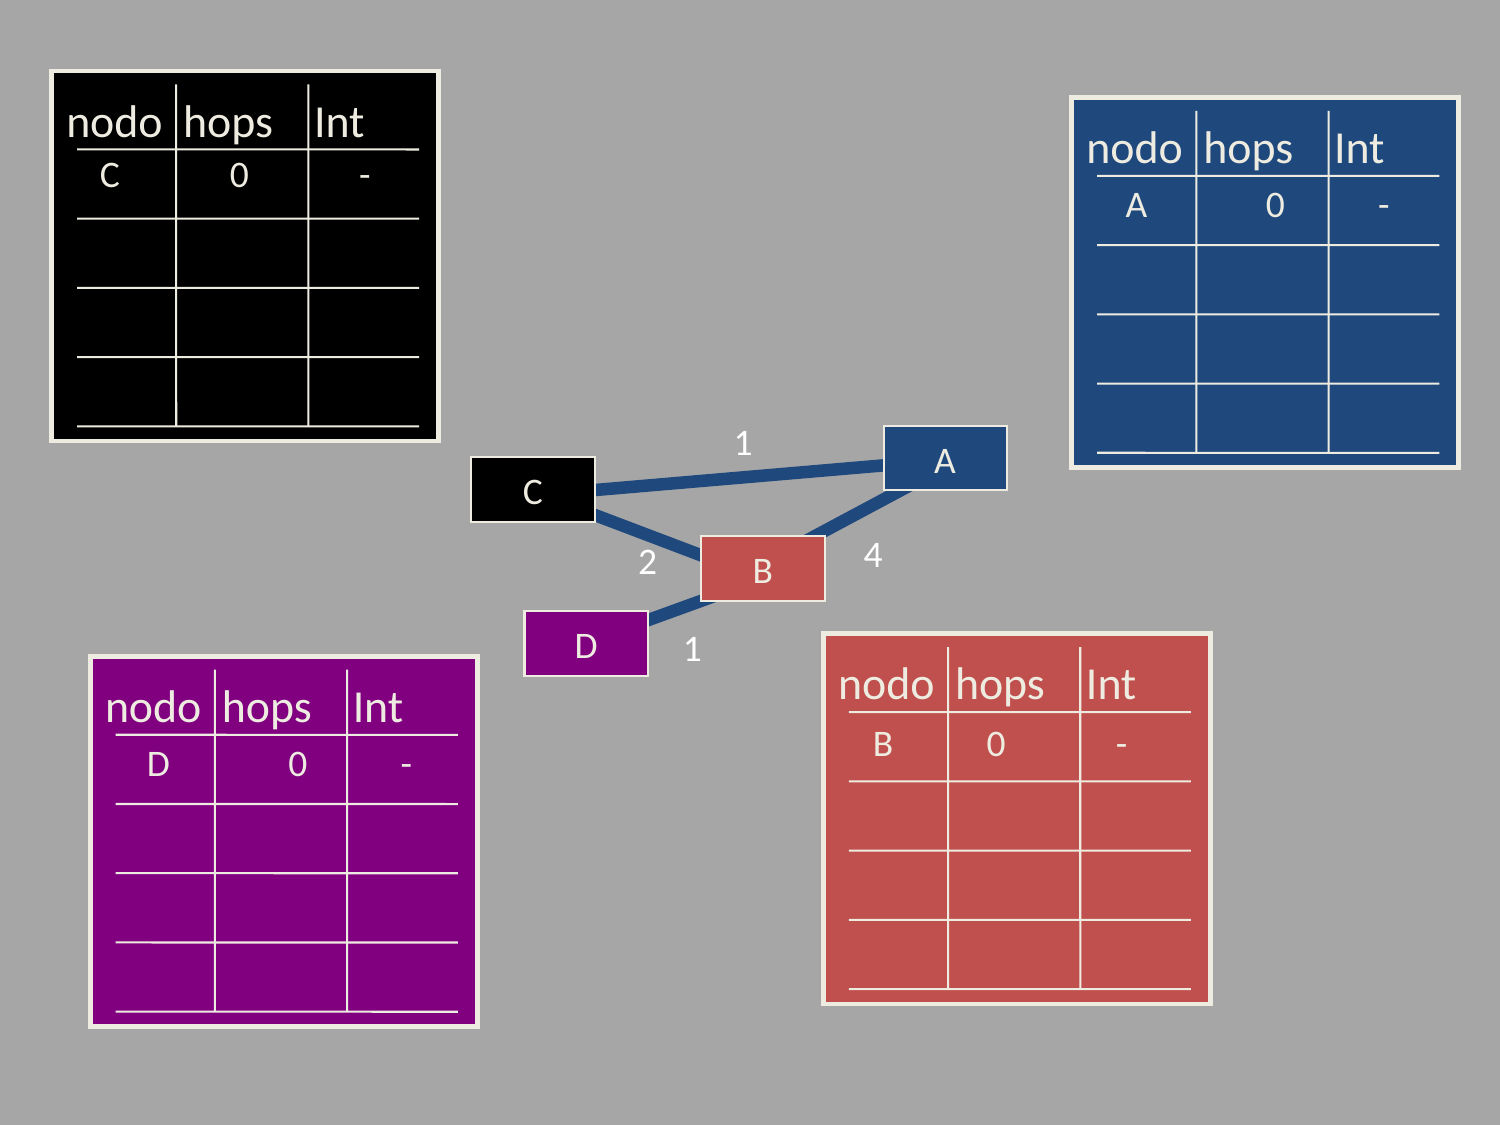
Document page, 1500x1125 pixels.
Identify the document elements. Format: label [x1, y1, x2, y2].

text_box [51, 70, 1460, 1027]
